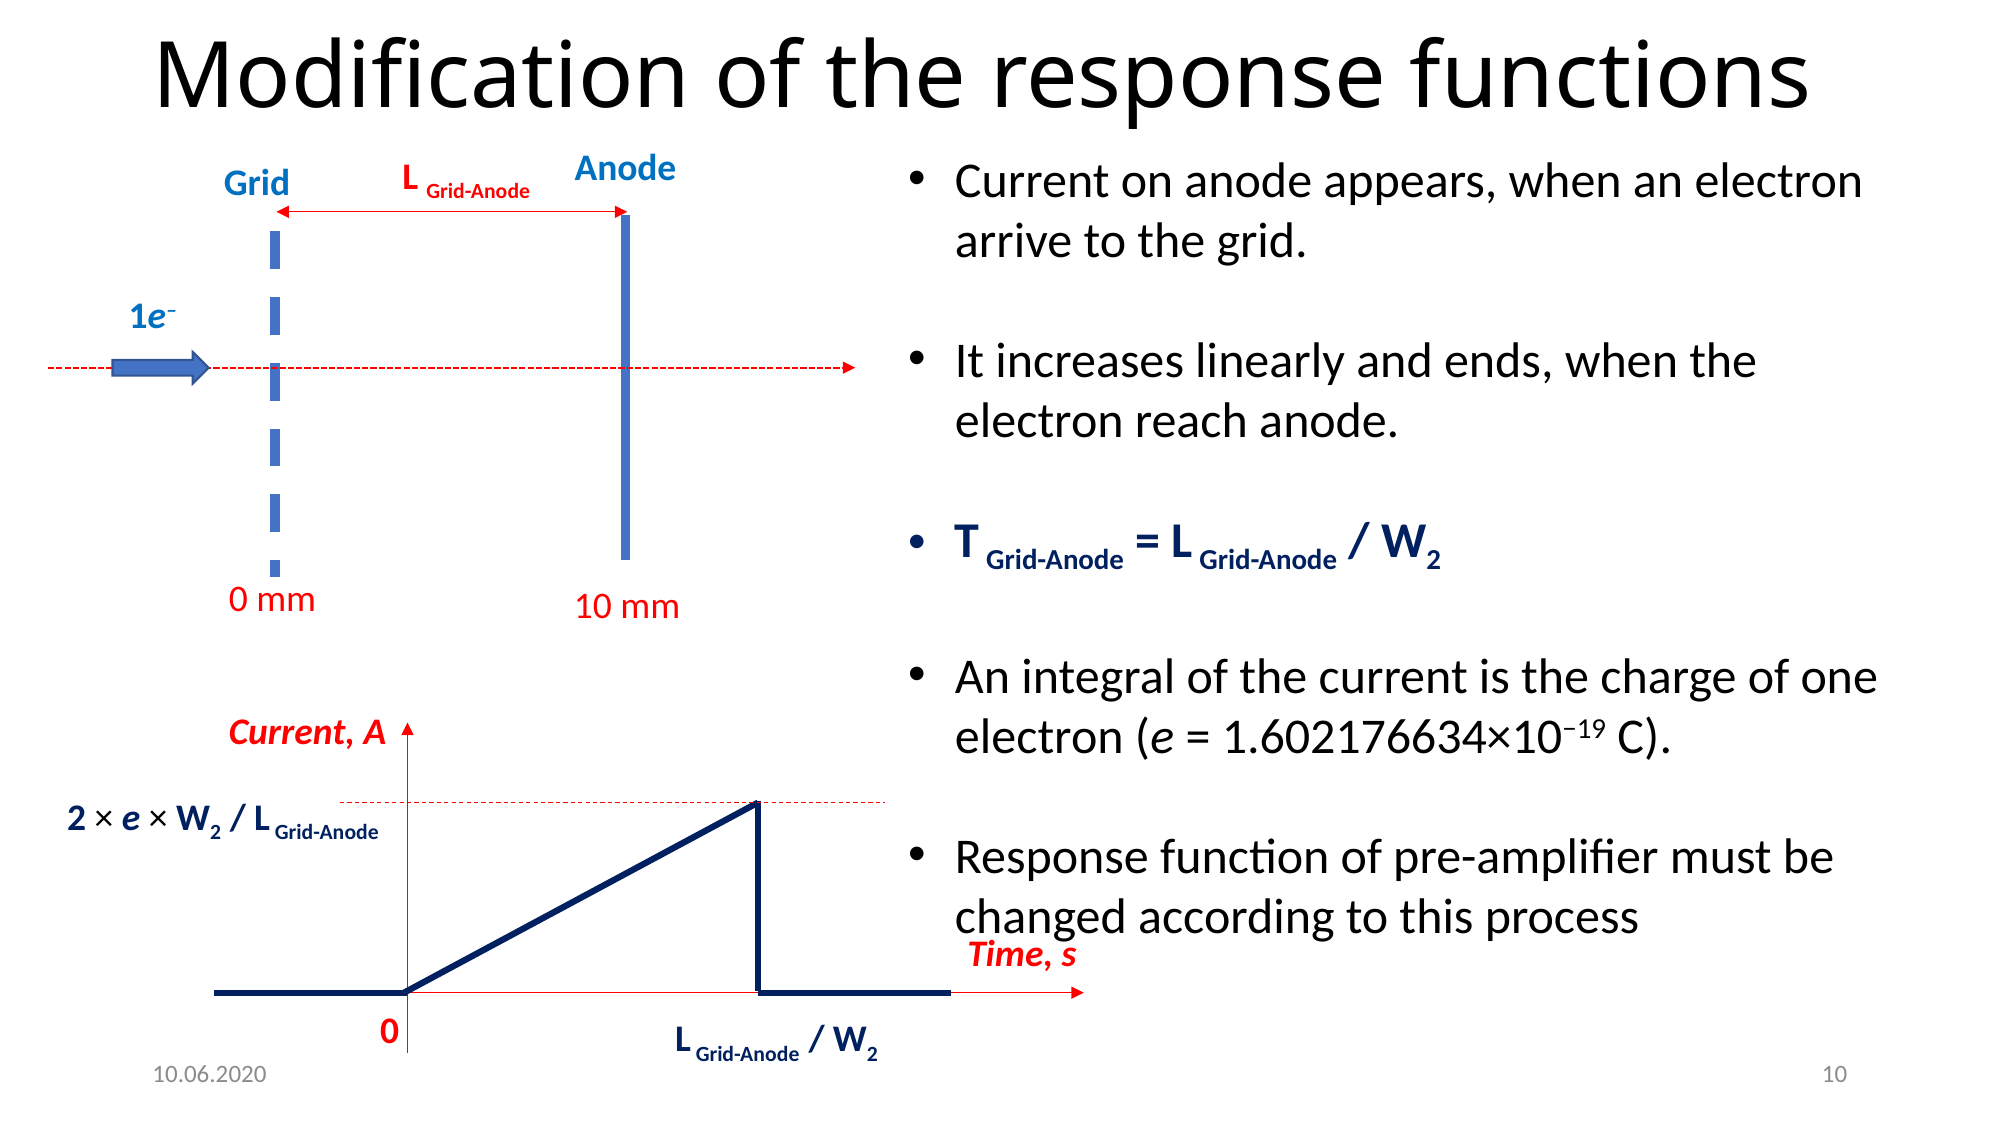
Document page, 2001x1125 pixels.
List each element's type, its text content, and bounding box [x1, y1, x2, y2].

text_box [111, 368, 210, 387]
text_box Current on anode appears, when an electron arrive to the grid. It increases linearly and ends, when the electron reach anode. T Grid-Anode = L Grid-Anode / W2 An integral of the current is the charge of one electron (e = 1.602176634×10−19 C). Response function of pre-amplifier must be changed according to this process [893, 139, 1932, 951]
text_box 1e– [113, 283, 192, 344]
text_box Grid [209, 150, 306, 211]
text_box 10 mm [559, 573, 716, 634]
slide_number 10 [1412, 1042, 1863, 1103]
text_box 2 × e × W2 / L Grid-Anode [52, 785, 214, 852]
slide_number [137, 1042, 588, 1103]
text_box 0 mm [214, 566, 336, 627]
title Modification of the response functions [137, 20, 1863, 136]
text_box [111, 349, 210, 367]
text_box Anode [559, 135, 692, 196]
text_box L Grid-Anode [387, 144, 546, 211]
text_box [214, 699, 1109, 1068]
